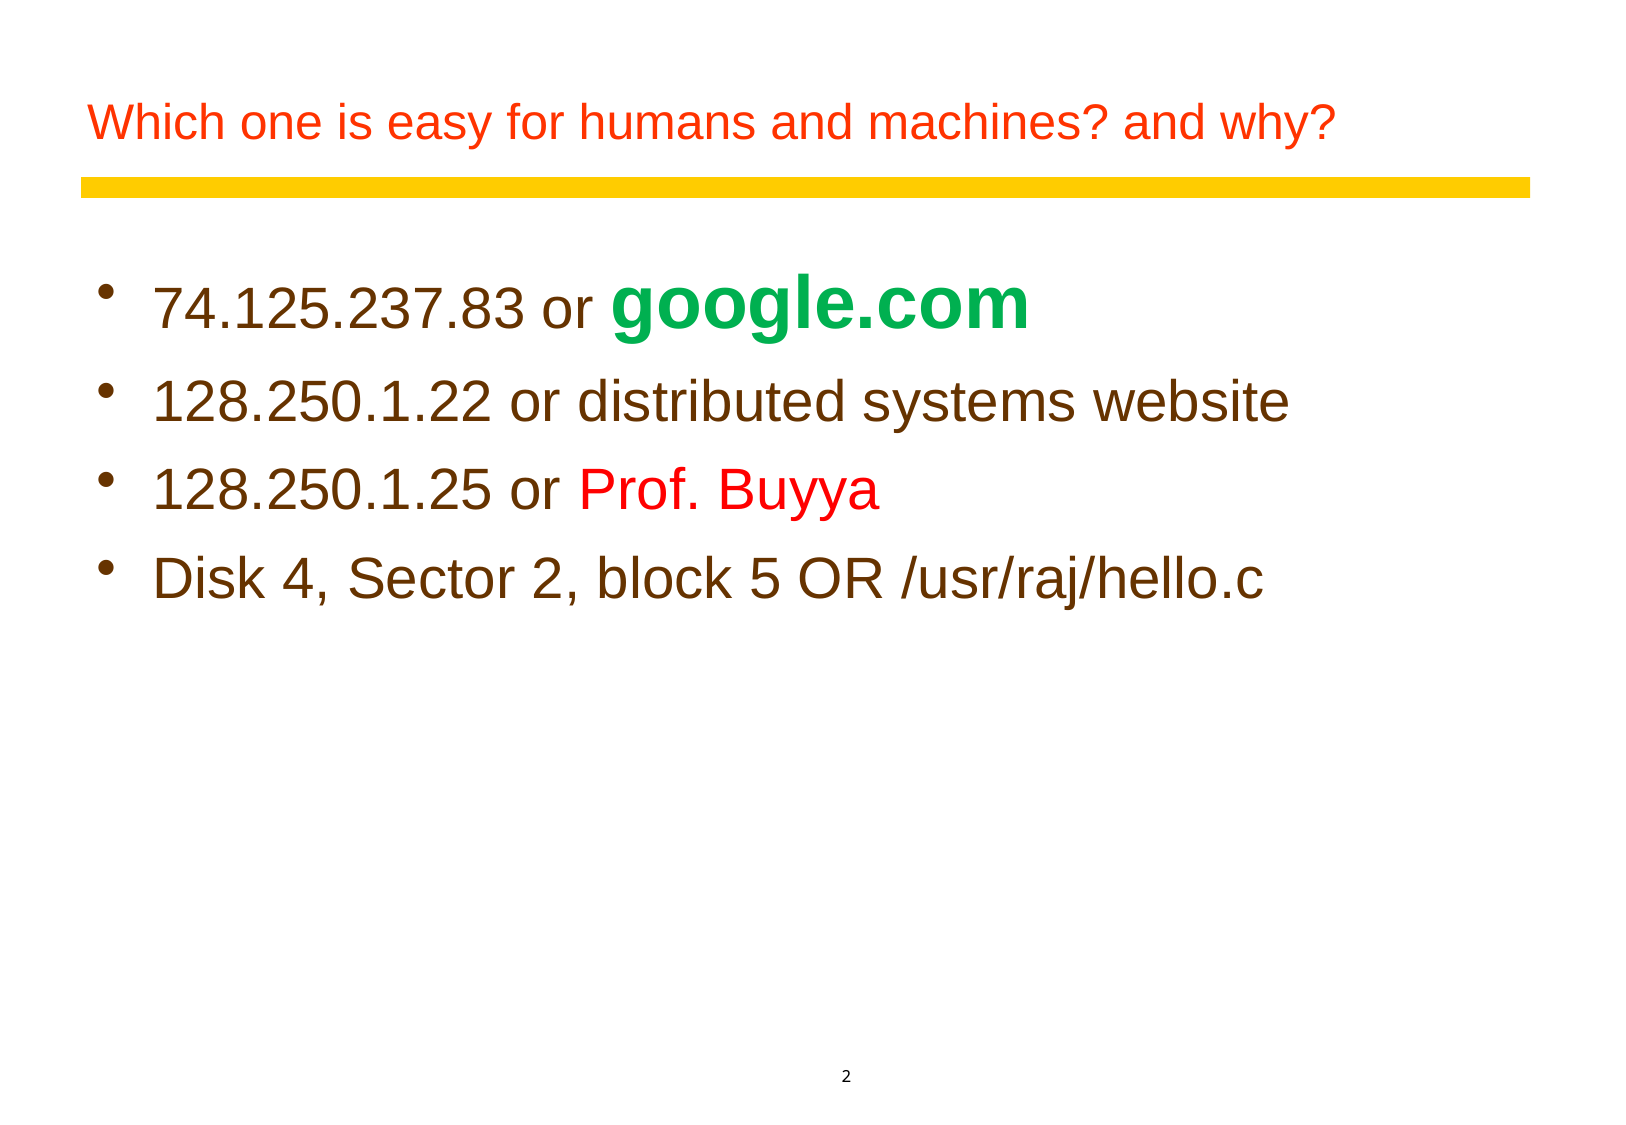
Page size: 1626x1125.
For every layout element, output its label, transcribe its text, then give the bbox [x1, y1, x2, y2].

list 74.125.237.83 or google.com 128.250.1.22 or distributed systems website 128.250.1.25 or Prof. Buyya Disk 4, Sector 2, block 5 OR /usr/raj/hello.c [80, 237, 1535, 1026]
title Which one is easy for humans and machines? and why? [71, 37, 1531, 159]
footer 2 [352, 1050, 1341, 1097]
